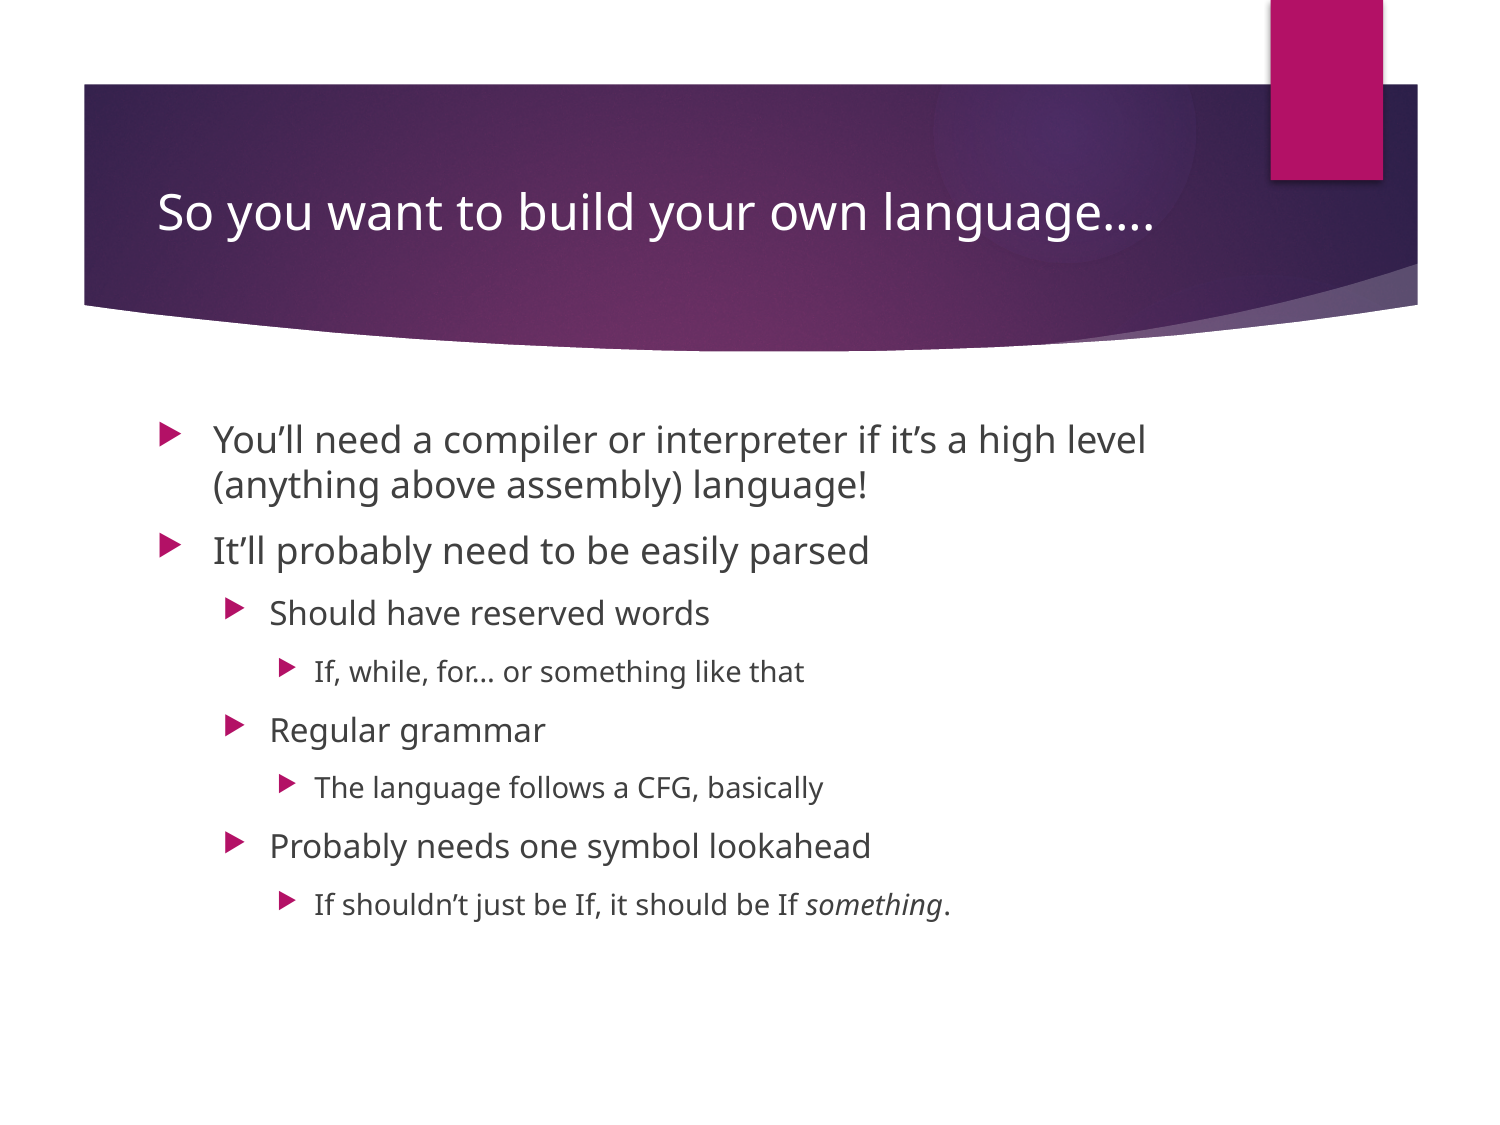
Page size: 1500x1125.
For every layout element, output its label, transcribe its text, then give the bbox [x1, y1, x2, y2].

title So you want to build your own language…. [142, 152, 1262, 269]
list You’ll need a compiler or interpreter if it’s a high level (anything above assembly) language! It’ll probably need to be easily parsed Should have reserved words If, while, for… or something like that Regular grammar The language follows a CFG, basically Probably needs one symbol lookahead If shouldn’t just be If, it should be If something. [141, 408, 1183, 988]
